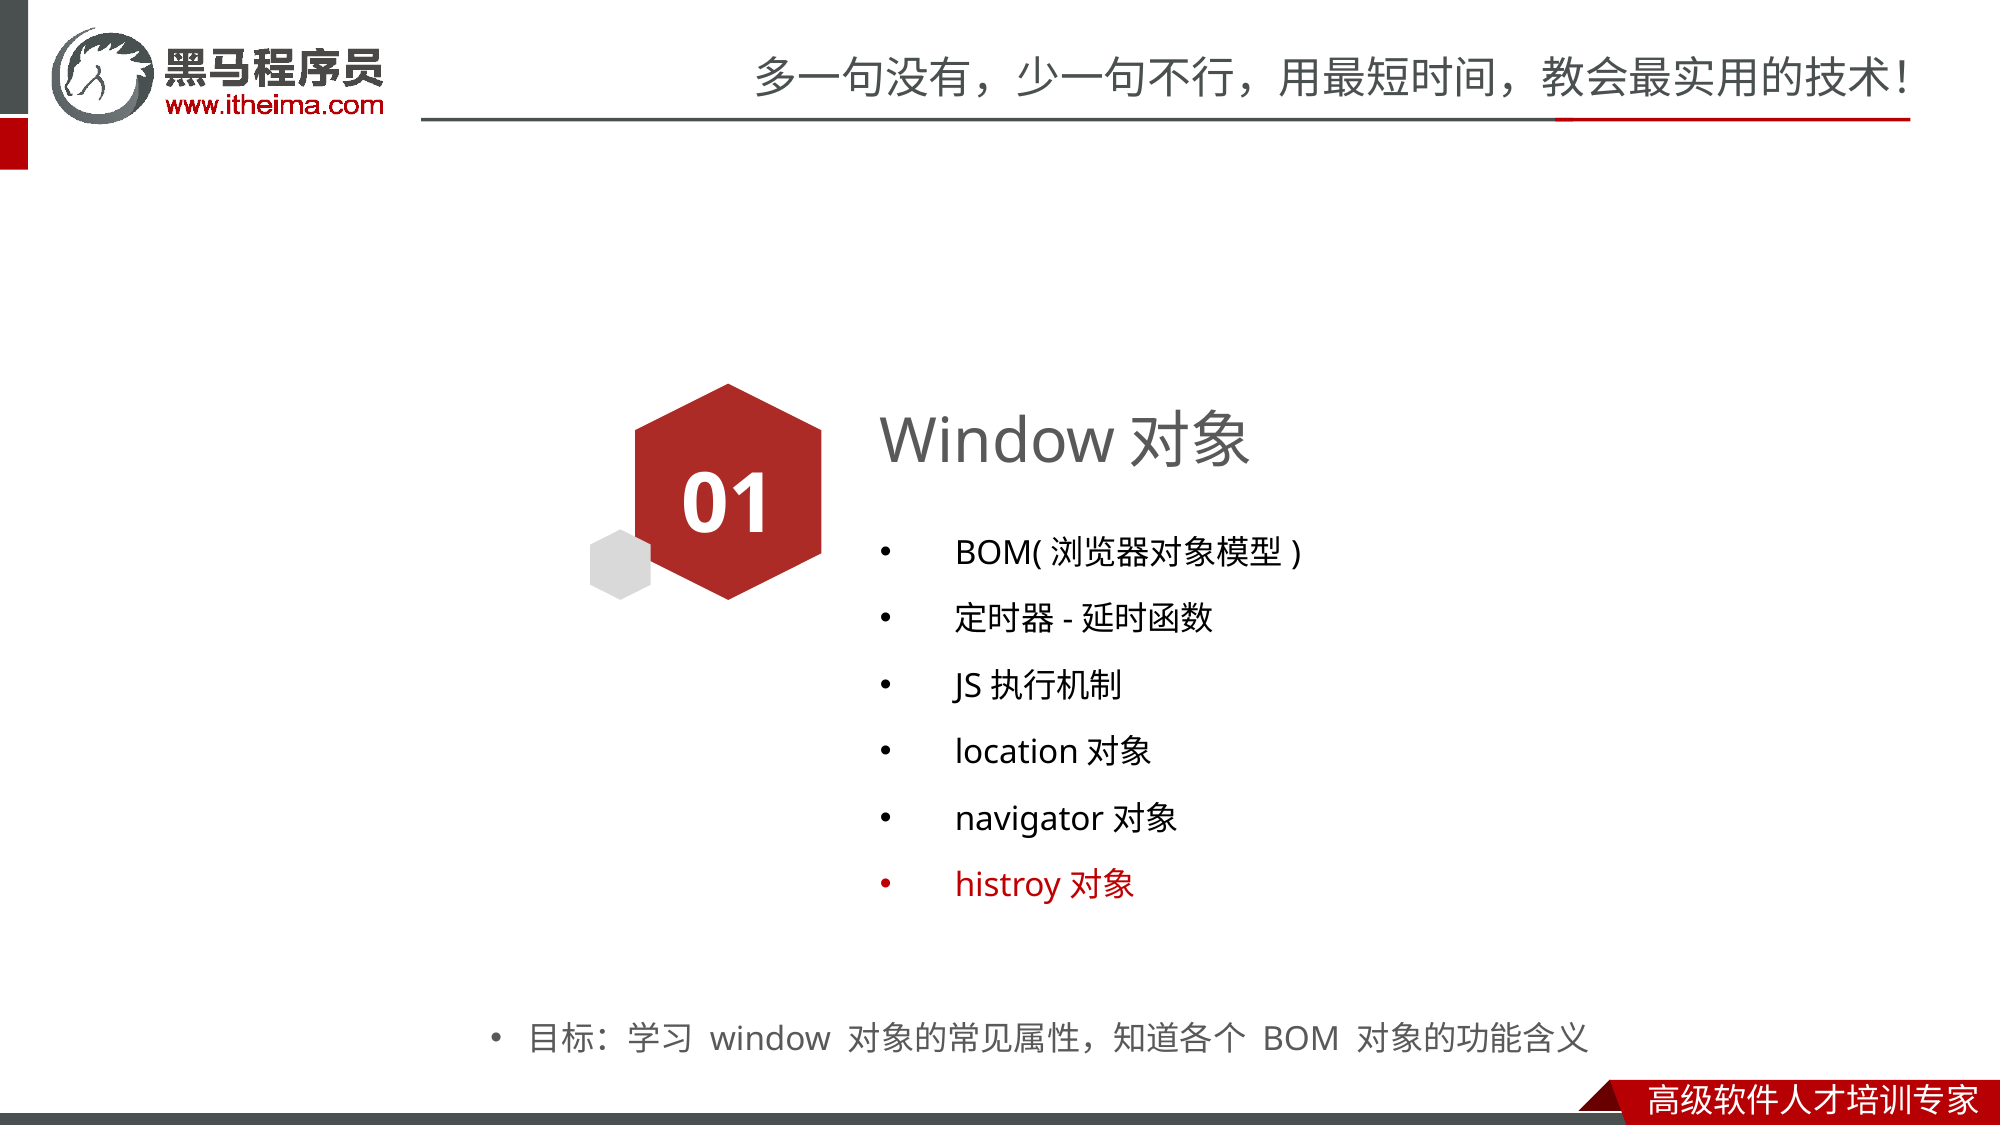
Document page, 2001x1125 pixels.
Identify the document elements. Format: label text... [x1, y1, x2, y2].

text_box 目标：学习 window 对象的常见属性，知道各个 BOM 对象的功能含义 [475, 989, 1776, 1075]
picture [50, 26, 384, 125]
list 01 [636, 404, 822, 594]
list BOM(浏览器对象模型) 定时器-延时函数 JS执行机制 location对象 navigator对象 histroy对象 [864, 503, 1762, 837]
title Window对象 [864, 393, 1969, 484]
